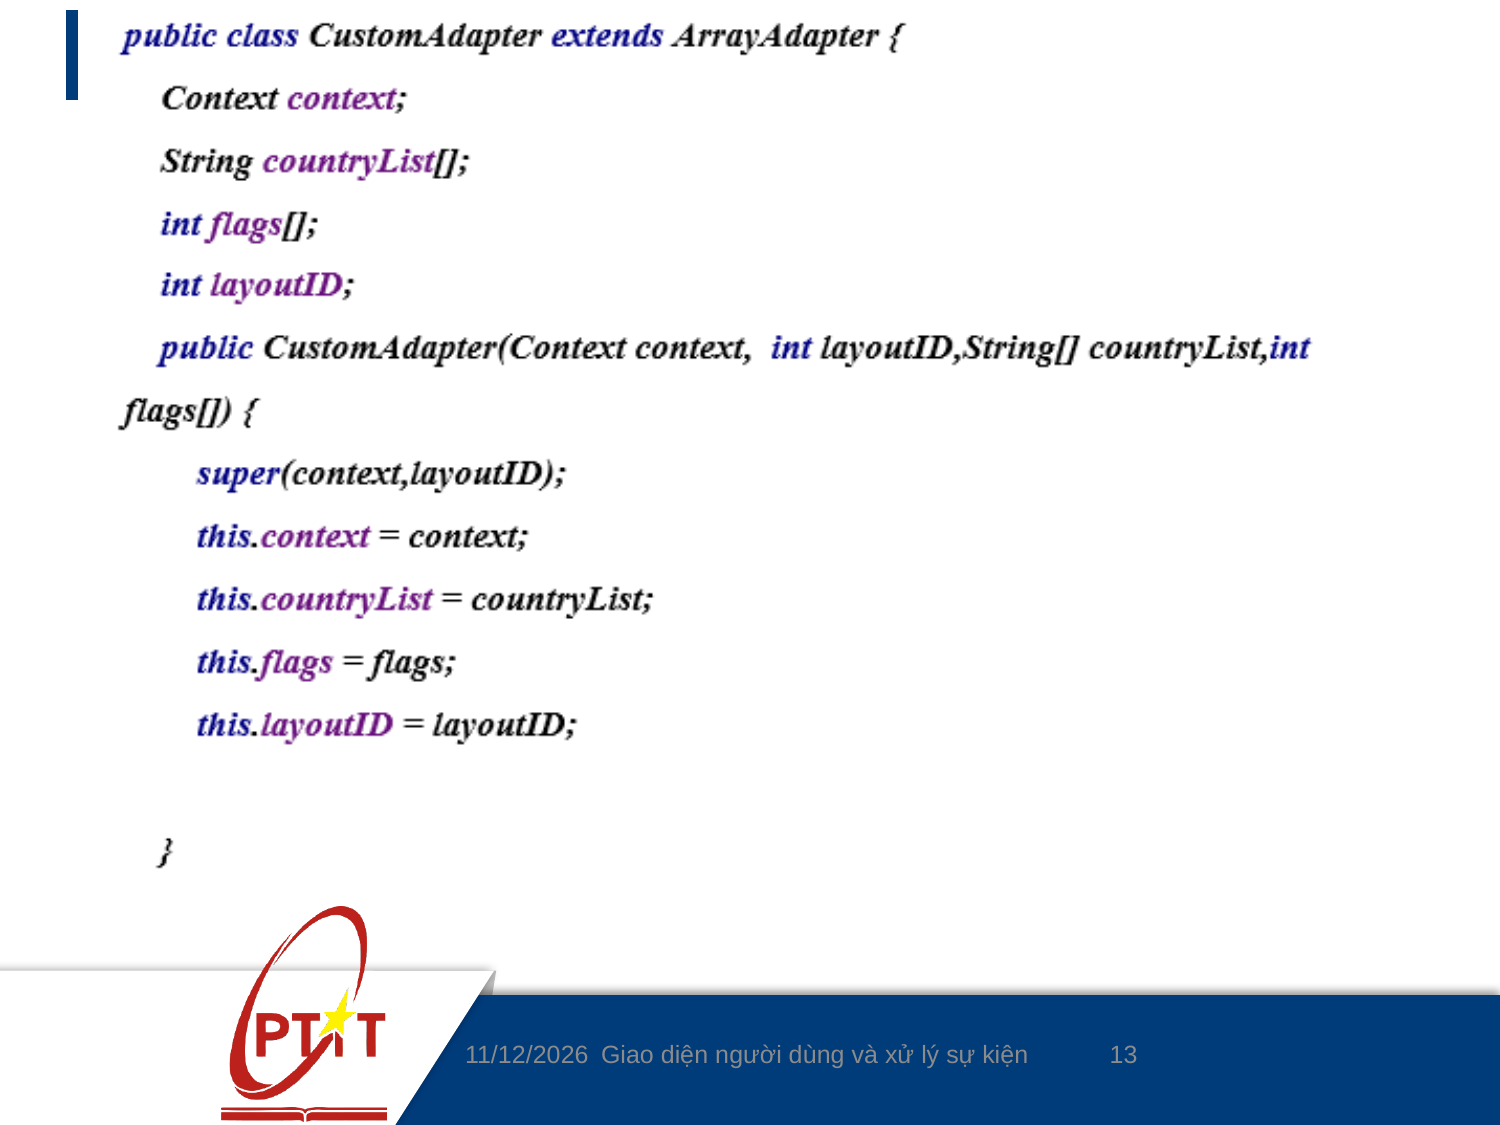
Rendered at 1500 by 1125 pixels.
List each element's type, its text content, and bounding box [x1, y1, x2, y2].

picture [100, 5, 1338, 883]
slide_number 13 [815, 1023, 1153, 1084]
picture [221, 906, 387, 1122]
footer Giao diện người dùng và xử lý sự kiện [561, 1023, 815, 1084]
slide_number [450, 1023, 561, 1084]
